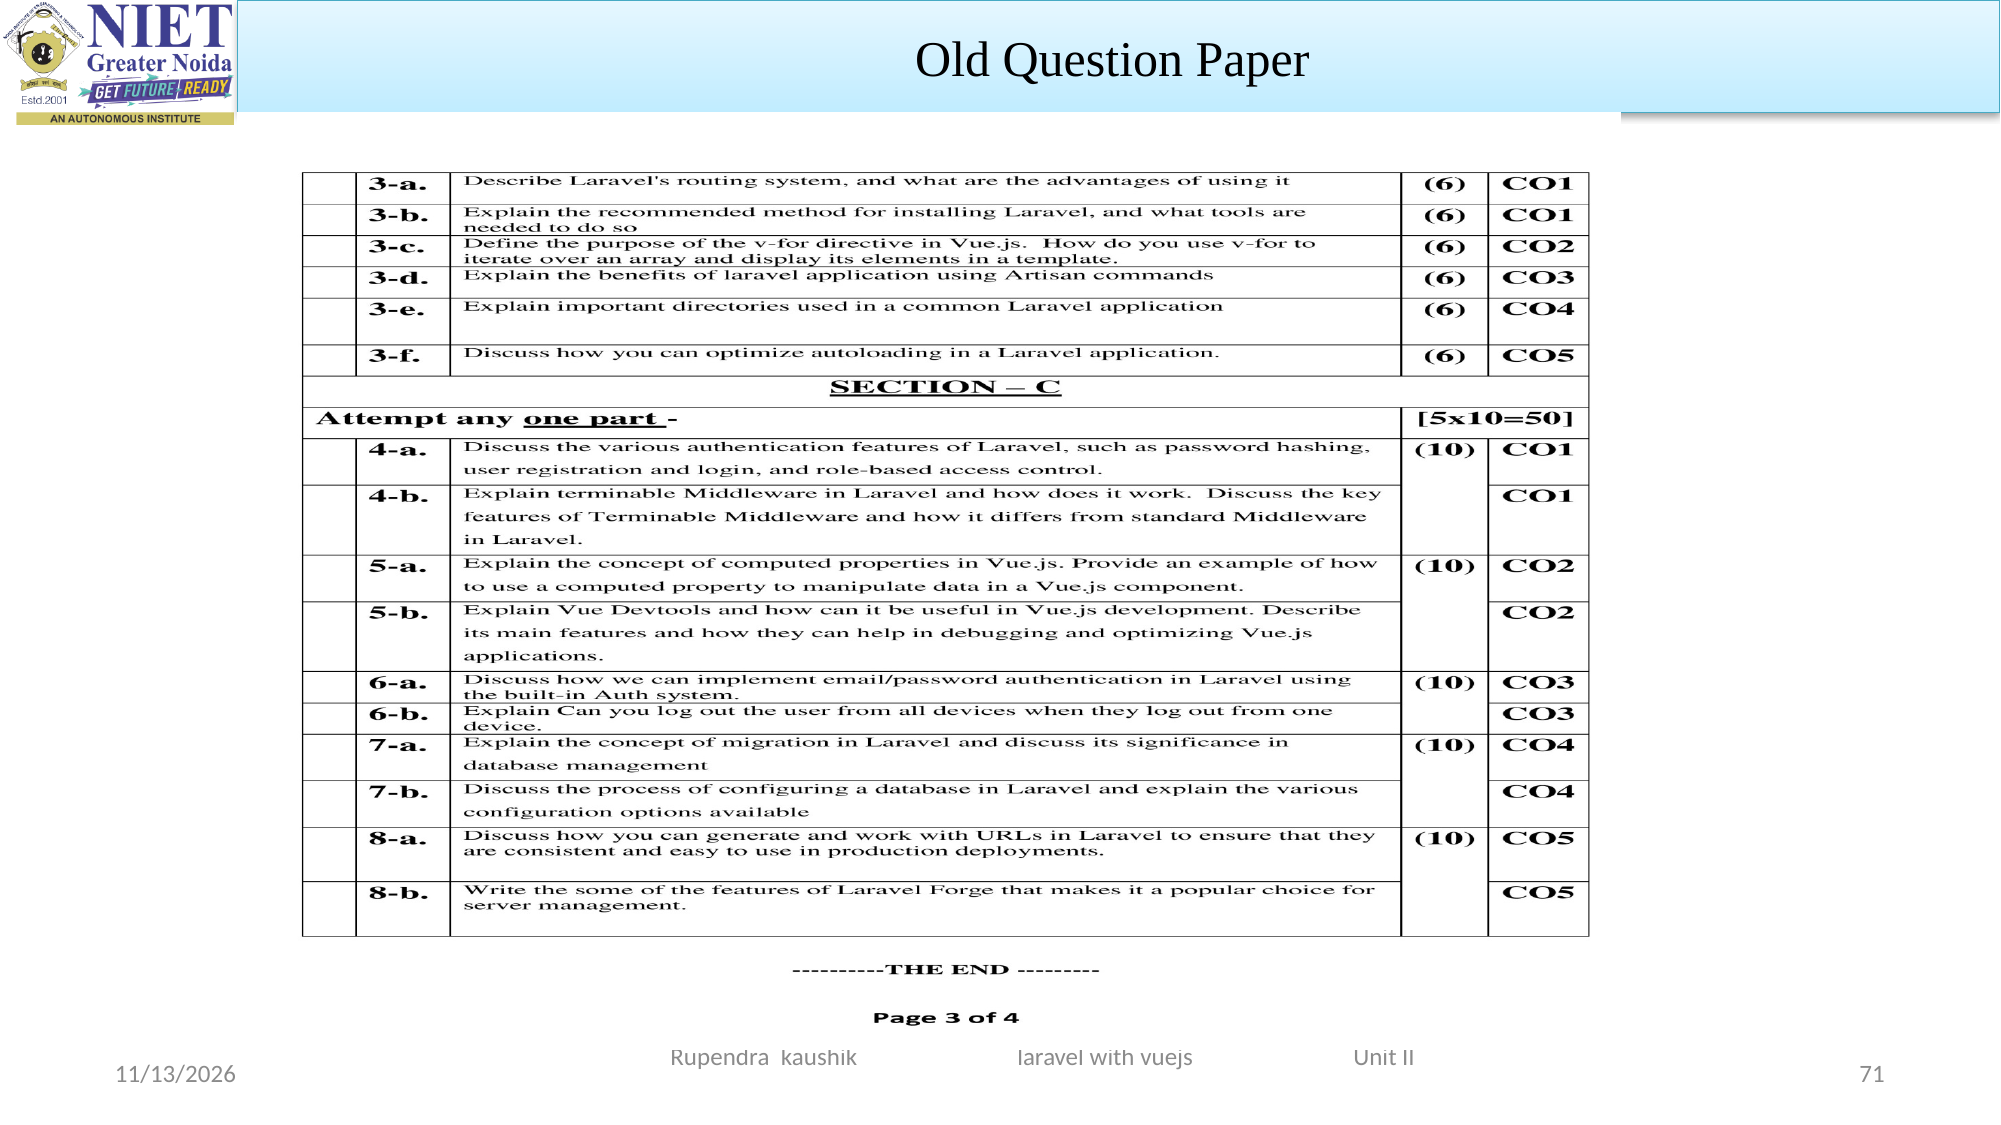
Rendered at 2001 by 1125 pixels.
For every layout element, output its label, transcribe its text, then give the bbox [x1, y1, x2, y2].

text_box Old Question Paper [237, 0, 2000, 113]
picture [3, 2, 234, 125]
footer Rupendra kaushik laravel with vuejs Unit II [562, 1060, 1525, 1085]
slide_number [99, 1042, 567, 1103]
picture [237, 112, 1621, 1051]
slide_number 71 [1433, 1042, 1900, 1103]
